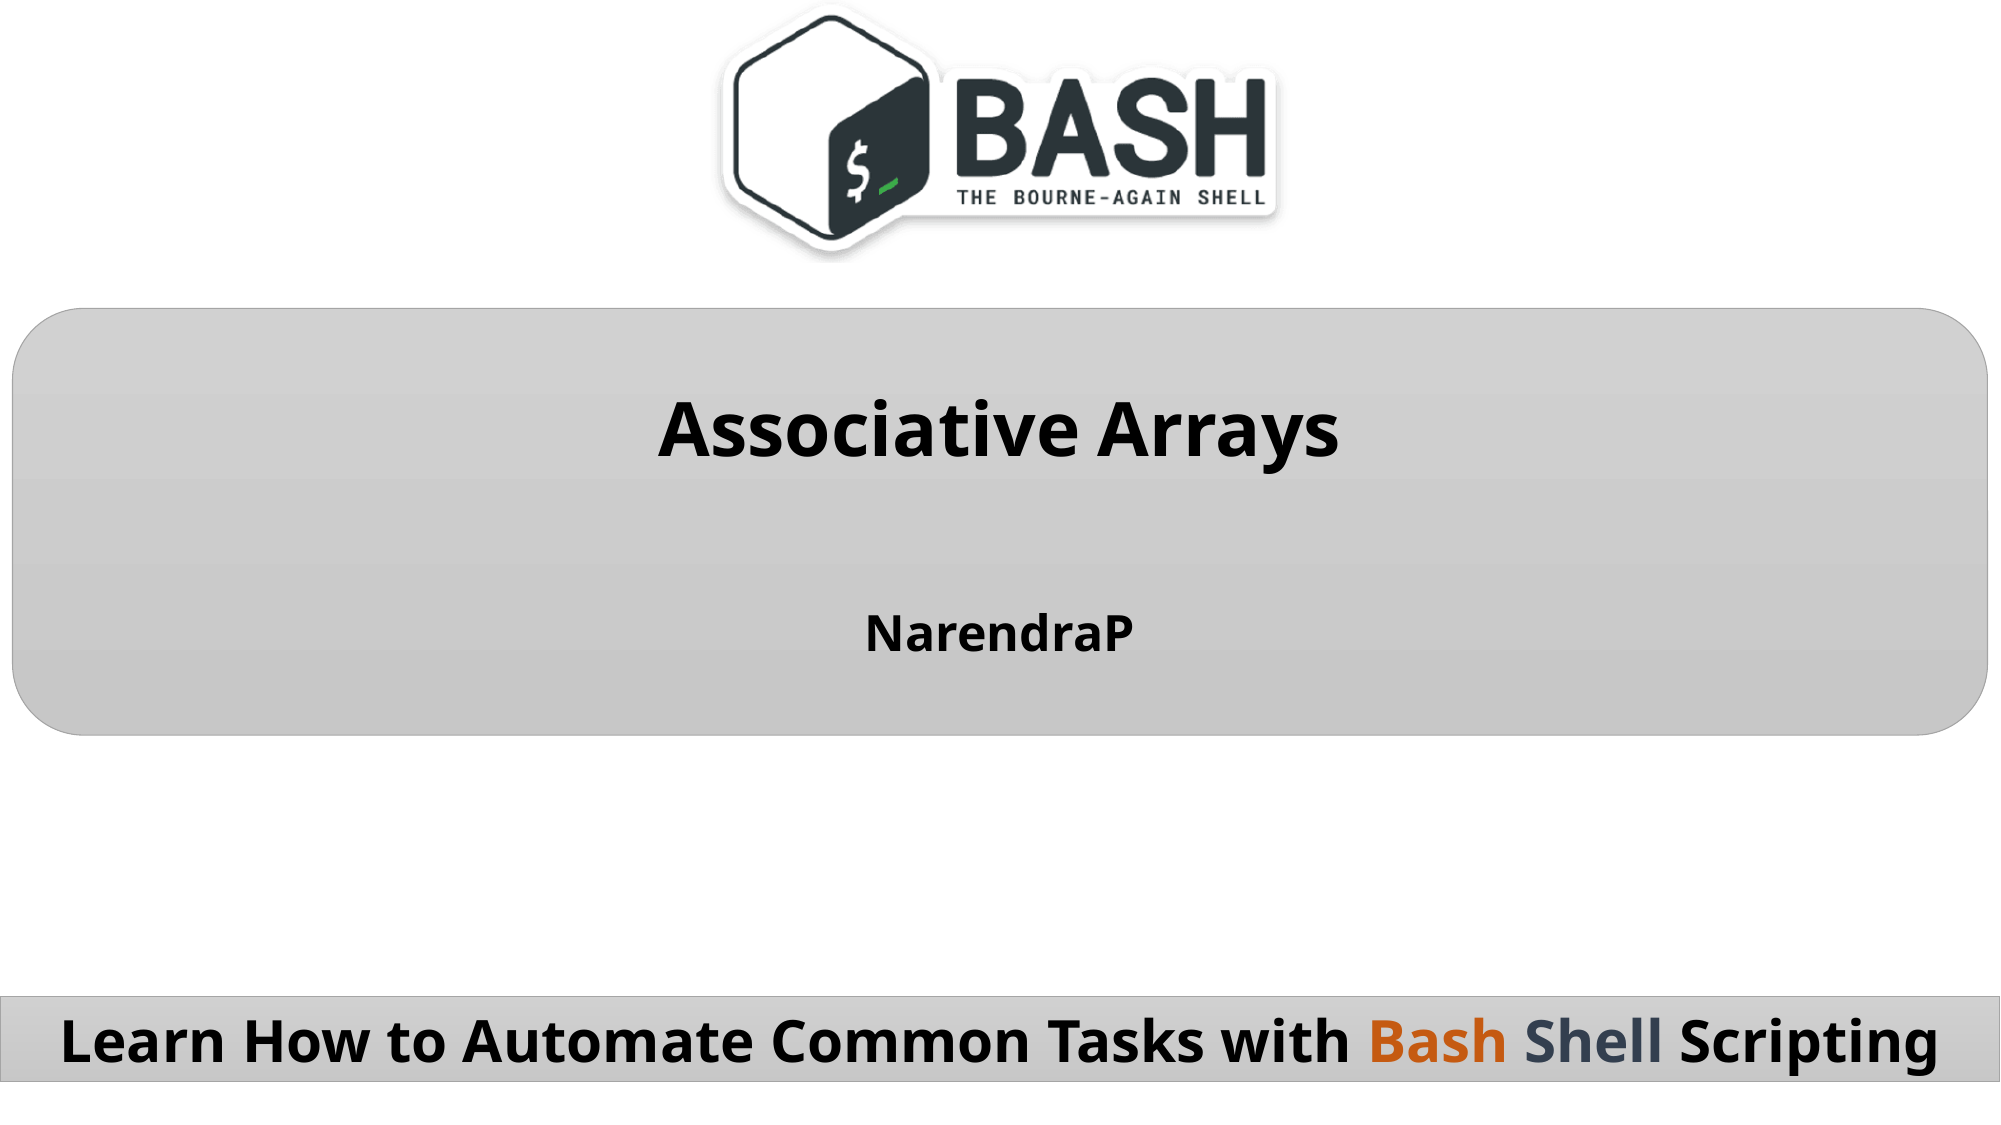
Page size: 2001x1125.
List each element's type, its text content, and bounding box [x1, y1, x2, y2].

picture [668, 0, 1332, 263]
text_box Associative Arrays NarendraP [11, 307, 1989, 736]
text_box Learn How to Automate Common Tasks with Bash Shell Scripting [0, 996, 2000, 1082]
